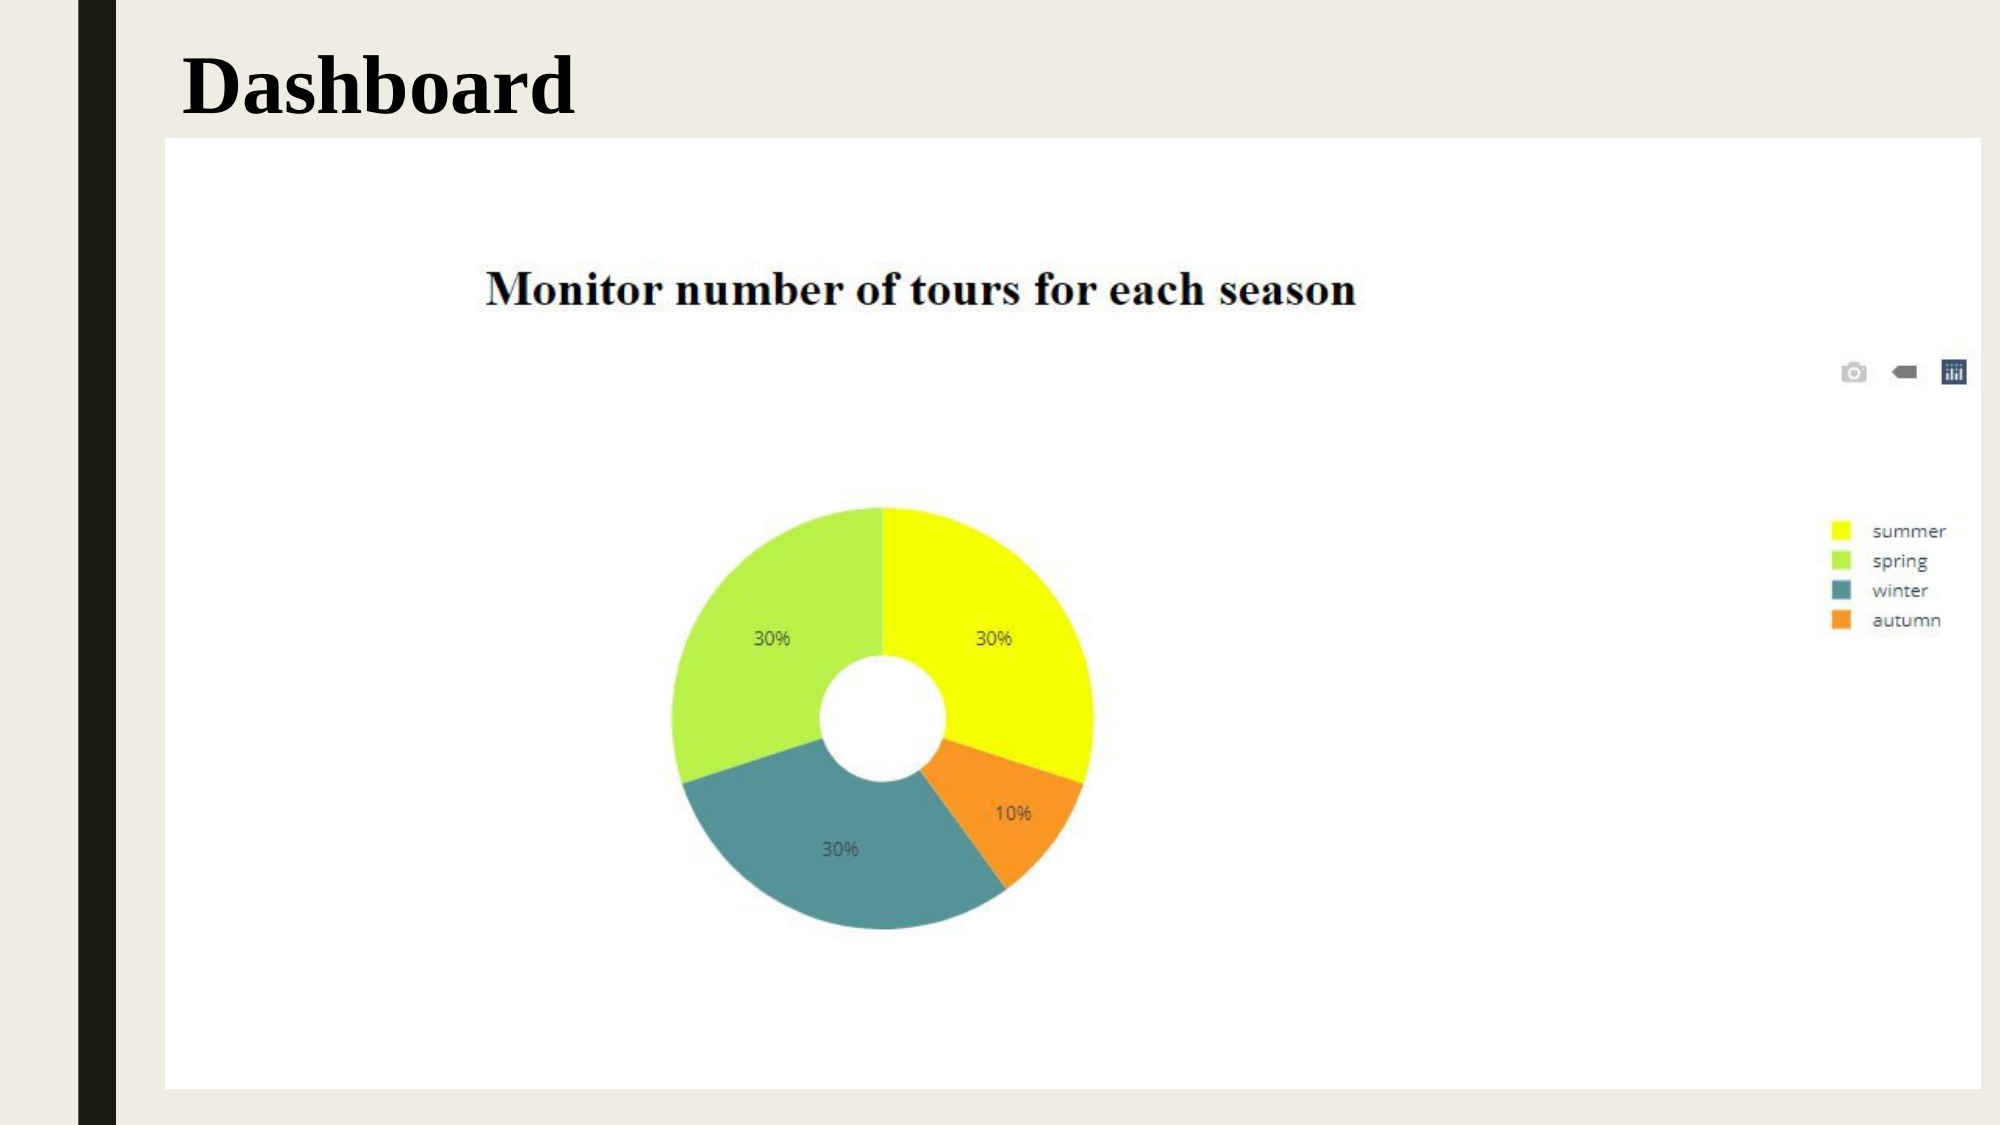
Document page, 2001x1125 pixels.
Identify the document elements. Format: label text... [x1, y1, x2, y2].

text_box Dashboard [167, 22, 592, 138]
picture [165, 138, 1981, 1089]
